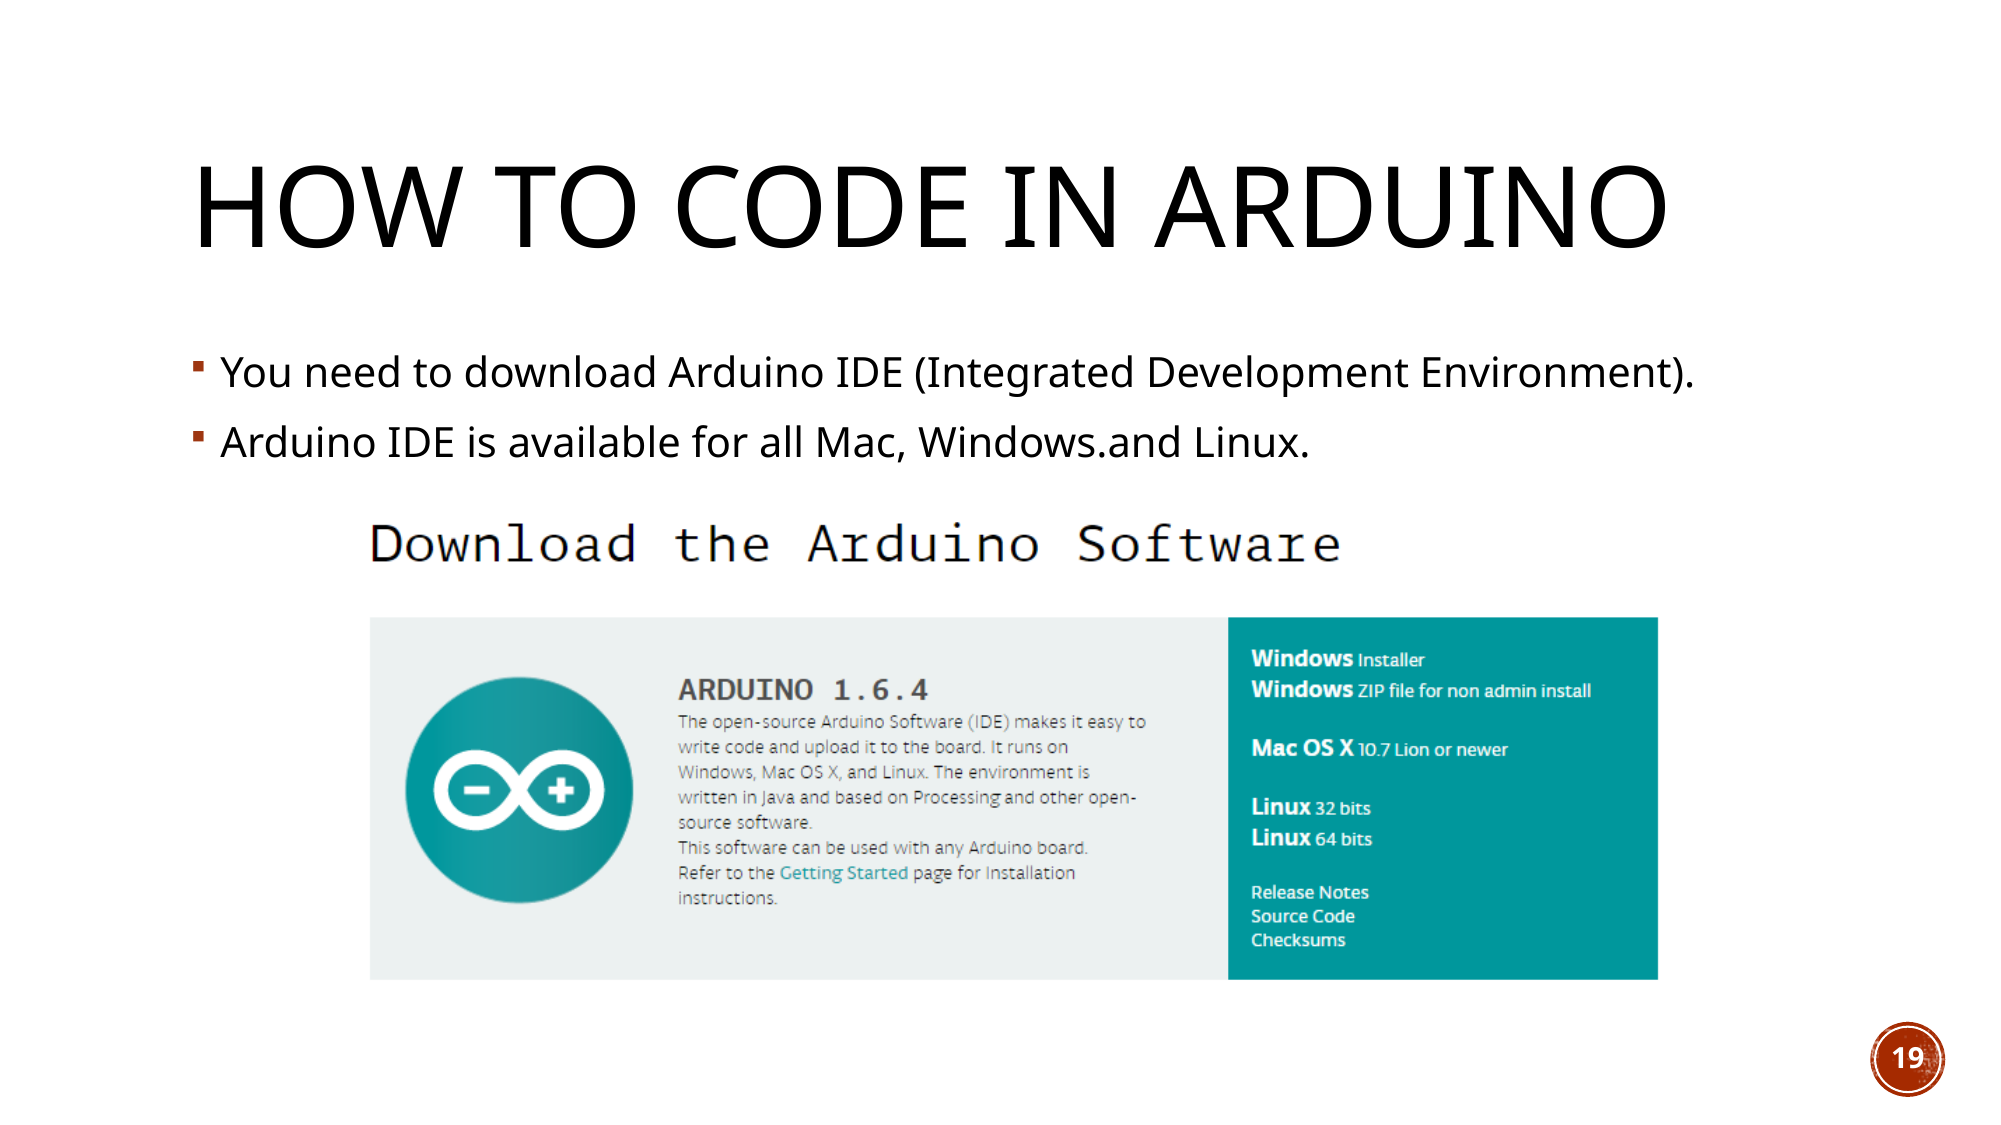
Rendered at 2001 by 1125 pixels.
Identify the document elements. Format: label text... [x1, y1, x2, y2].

picture [346, 493, 1688, 1008]
list You need to download Arduino IDE (Integrated Development Environment). Arduino IDE is available for all Mac, Windows.and Linux. [175, 343, 1856, 1013]
slide_number 19 [1855, 1028, 1961, 1089]
title How to code in arduino [175, 79, 1826, 343]
